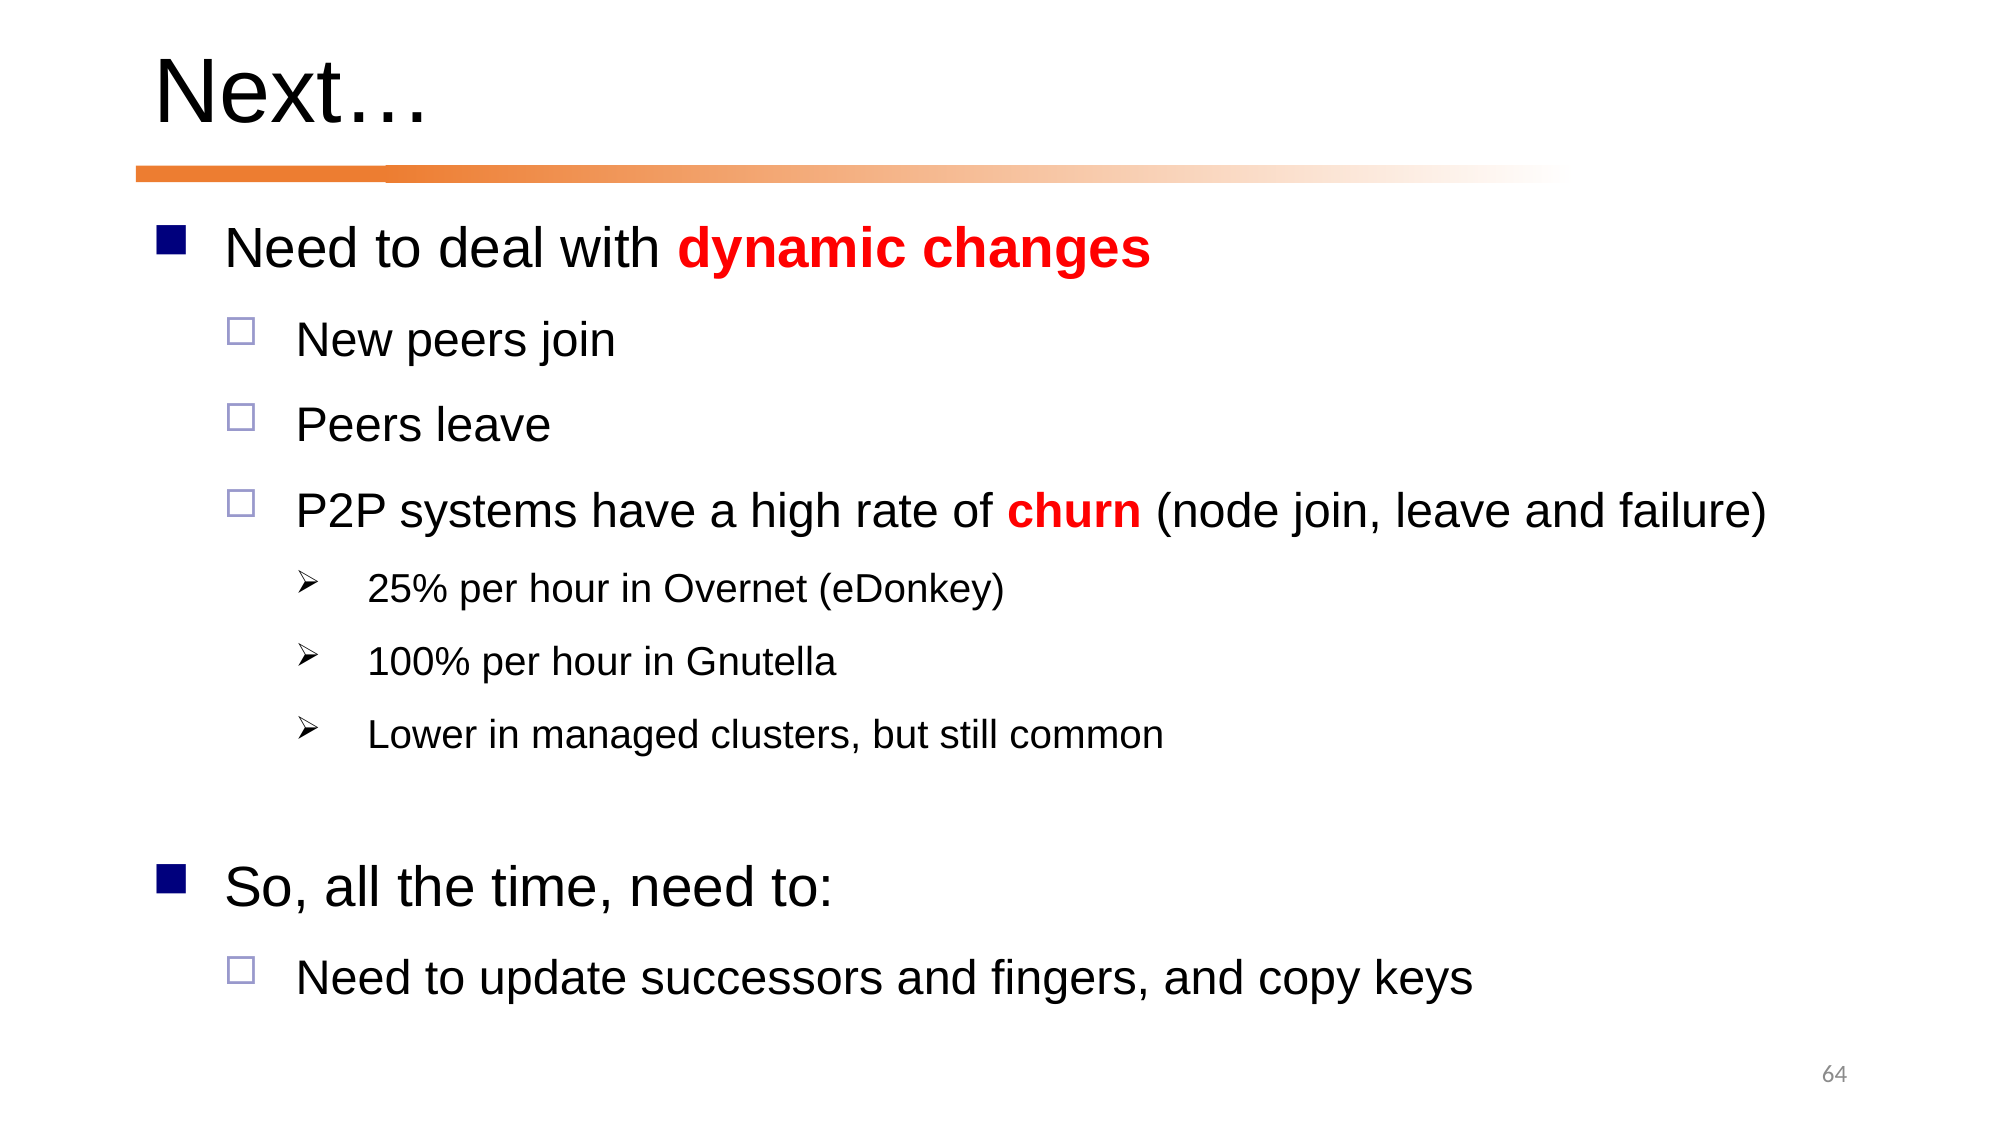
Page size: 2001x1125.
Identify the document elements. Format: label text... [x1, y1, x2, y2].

title Next… [138, 25, 1810, 160]
slide_number 64 [1412, 1042, 1863, 1103]
list Need to deal with dynamic changes New peers join Peers leave P2P systems have a high rate of churn (node join, leave and failure) 25% per hour in Overnet (eDonkey) 100% per hour in Gnutella Lower in managed clusters, but still common So, all the time, need to: Need to update successors and fingers, and copy keys [137, 211, 1863, 1018]
